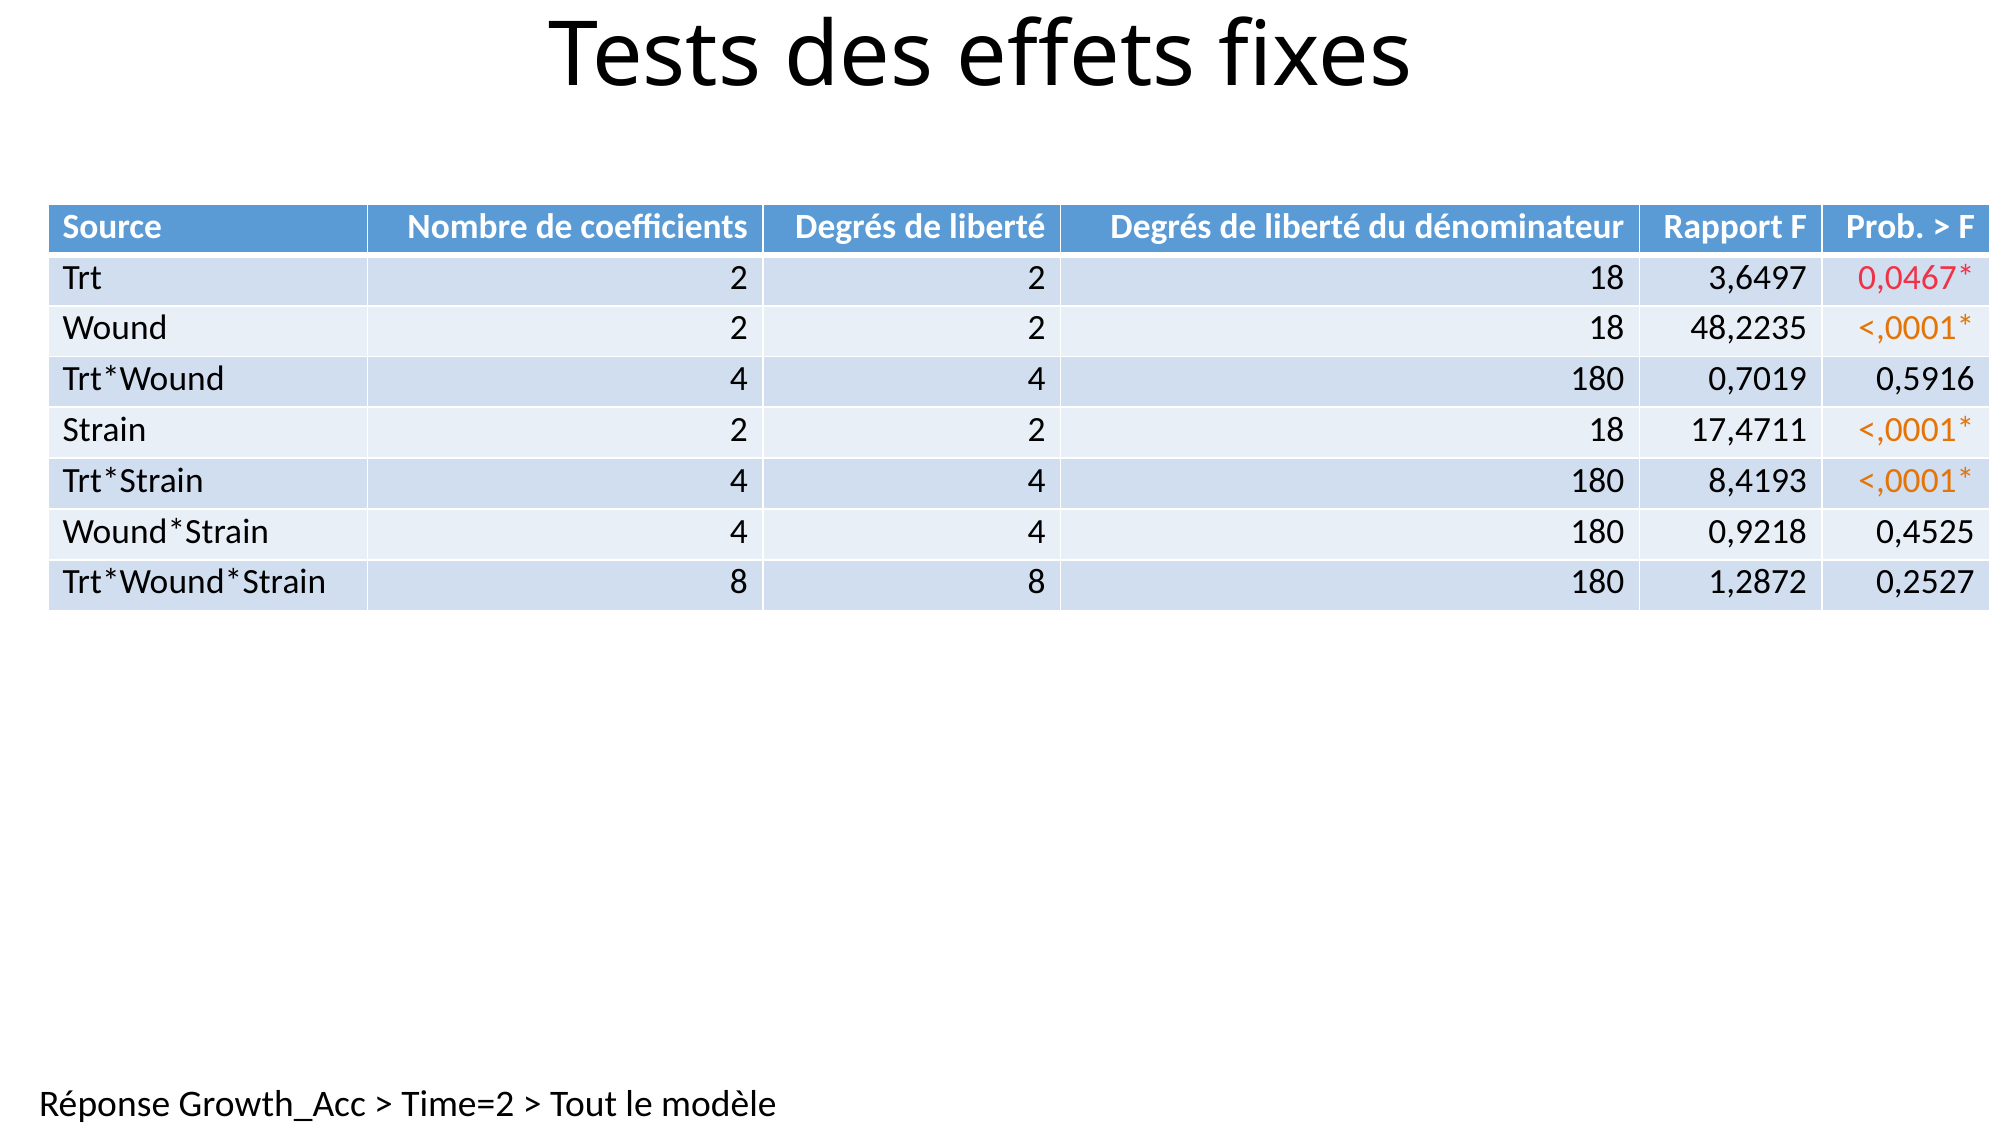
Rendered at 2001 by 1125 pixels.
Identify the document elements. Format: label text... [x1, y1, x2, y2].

table_cell 2 [764, 307, 1060, 356]
table_header Degrés de liberté du dénominateur [1061, 205, 1639, 252]
table_header Source [49, 205, 367, 252]
table_cell 180 [1061, 459, 1639, 508]
table_cell 0,7019 [1640, 357, 1821, 406]
table_cell 4 [764, 459, 1060, 508]
table_cell 4 [764, 357, 1060, 406]
table_header Prob. > F [1823, 205, 1989, 252]
title Tests des effets fixes [0, 0, 1963, 113]
table_cell 2 [764, 258, 1060, 305]
table_cell 4 [764, 510, 1060, 559]
table_cell 4 [368, 459, 762, 508]
table_cell Trt*Strain [49, 459, 367, 508]
table_cell 180 [1061, 357, 1639, 406]
table_cell Strain [49, 408, 367, 457]
table_cell 0,9218 [1640, 510, 1821, 559]
table_cell 0,2527 [1823, 561, 1989, 610]
table_cell <,0001* [1823, 307, 1989, 356]
table_cell 1,2872 [1640, 561, 1821, 610]
table_cell 8 [368, 561, 762, 610]
table_cell Trt*Wound*Strain [49, 561, 367, 610]
table_cell <,0001* [1823, 459, 1989, 508]
table_header Degrés de liberté [764, 205, 1060, 252]
table_cell 180 [1061, 561, 1639, 610]
table_cell Trt [49, 258, 367, 305]
table_cell 0,4525 [1823, 510, 1989, 559]
table_cell 18 [1061, 307, 1639, 356]
table_cell 0,0467* [1823, 258, 1989, 305]
table_header Rapport F [1640, 205, 1821, 252]
table_cell <,0001* [1823, 408, 1989, 457]
table_cell 17,4711 [1640, 408, 1821, 457]
table_cell 0,5916 [1823, 357, 1989, 406]
table_cell Wound [49, 307, 367, 356]
table_cell 180 [1061, 510, 1639, 559]
table_cell Wound*Strain [49, 510, 367, 559]
table_cell 18 [1061, 408, 1639, 457]
table_cell 8 [764, 561, 1060, 610]
table_cell 2 [764, 408, 1060, 457]
table_cell 8,4193 [1640, 459, 1821, 508]
table_cell 2 [368, 258, 762, 305]
table_cell 2 [368, 408, 762, 457]
table_cell 3,6497 [1640, 258, 1821, 305]
table_cell Trt*Wound [49, 357, 367, 406]
table_header Nombre de coefficients [368, 205, 762, 252]
table_cell 4 [368, 510, 762, 559]
table_cell 18 [1061, 258, 1639, 305]
table_cell 48,2235 [1640, 307, 1821, 356]
text_box Réponse Growth_Acc > Time=2 > Tout le modèle [39, 1079, 778, 1125]
table_cell 4 [368, 357, 762, 406]
table_cell 2 [368, 307, 762, 356]
